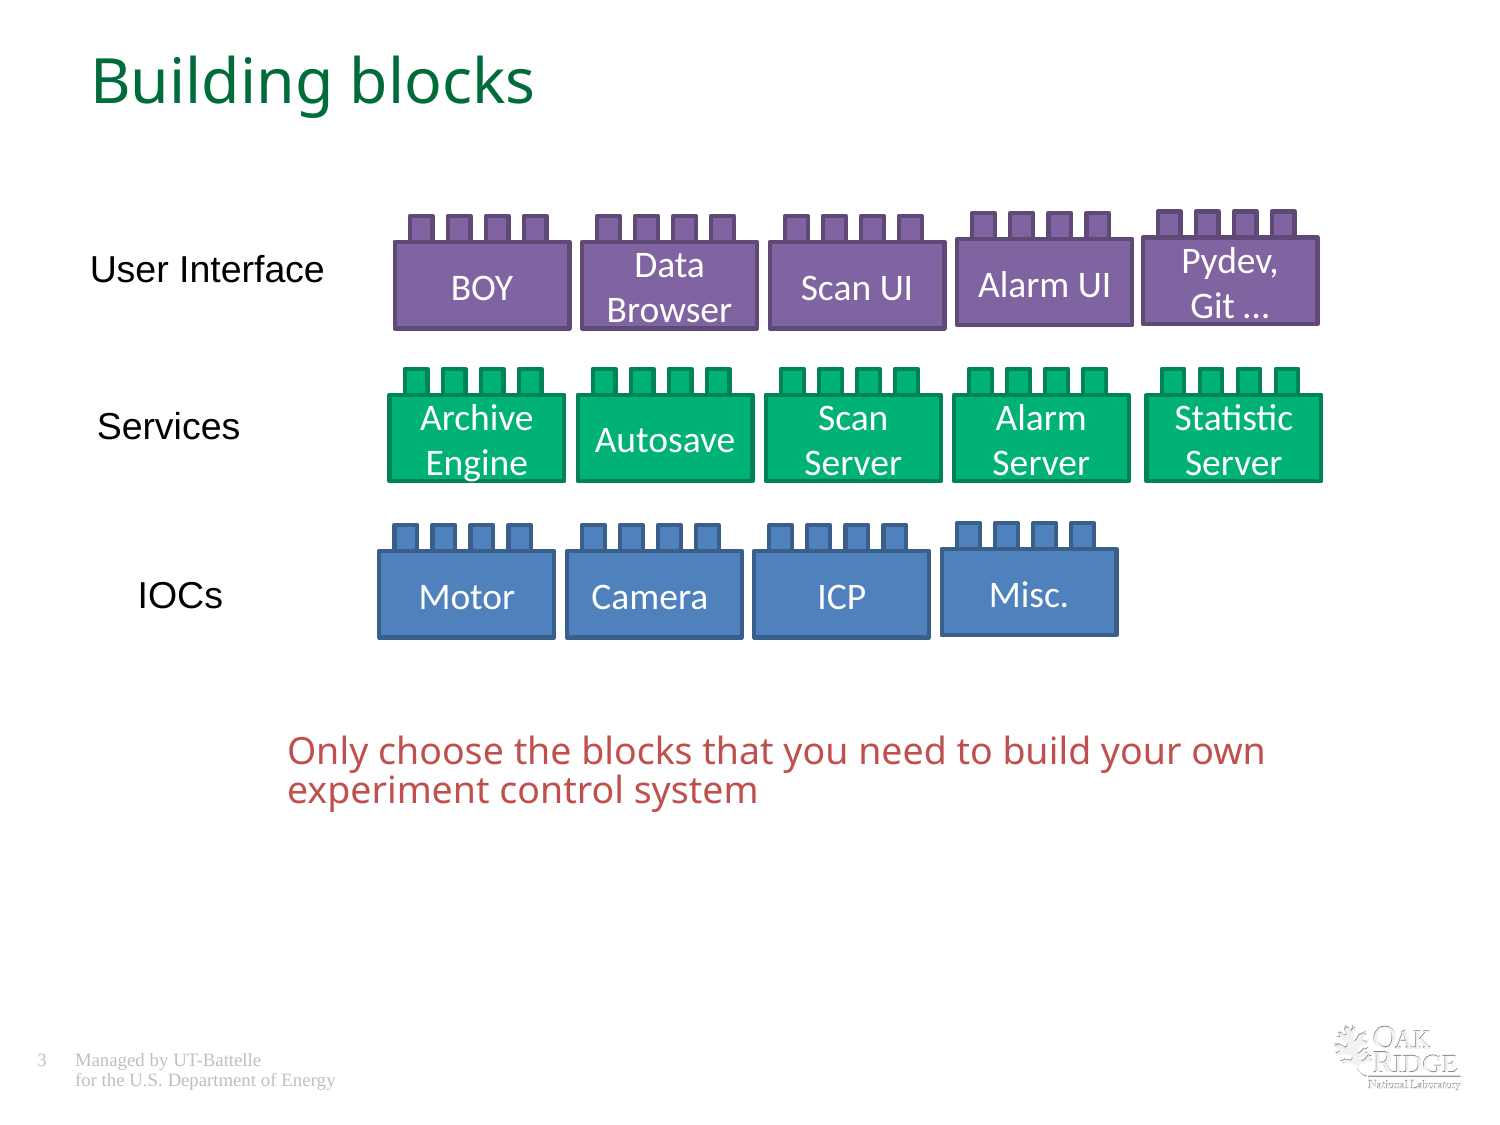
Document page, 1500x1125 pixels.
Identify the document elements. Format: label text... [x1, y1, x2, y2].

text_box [1142, 211, 1318, 325]
title Building blocks [75, 45, 1425, 150]
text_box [389, 368, 565, 482]
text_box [566, 524, 742, 638]
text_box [379, 524, 555, 638]
text_box Services [82, 394, 302, 455]
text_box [956, 212, 1133, 326]
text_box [581, 215, 758, 329]
text_box Only choose the blocks that you need to build your own experiment control system [272, 726, 1284, 852]
picture [1325, 1019, 1472, 1095]
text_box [953, 368, 1129, 482]
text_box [394, 215, 570, 329]
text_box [577, 368, 753, 482]
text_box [1146, 368, 1322, 482]
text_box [753, 524, 930, 638]
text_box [769, 215, 945, 329]
text_box User Interface [75, 237, 389, 298]
text_box IOCs [122, 563, 261, 624]
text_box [941, 522, 1117, 636]
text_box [765, 368, 941, 482]
